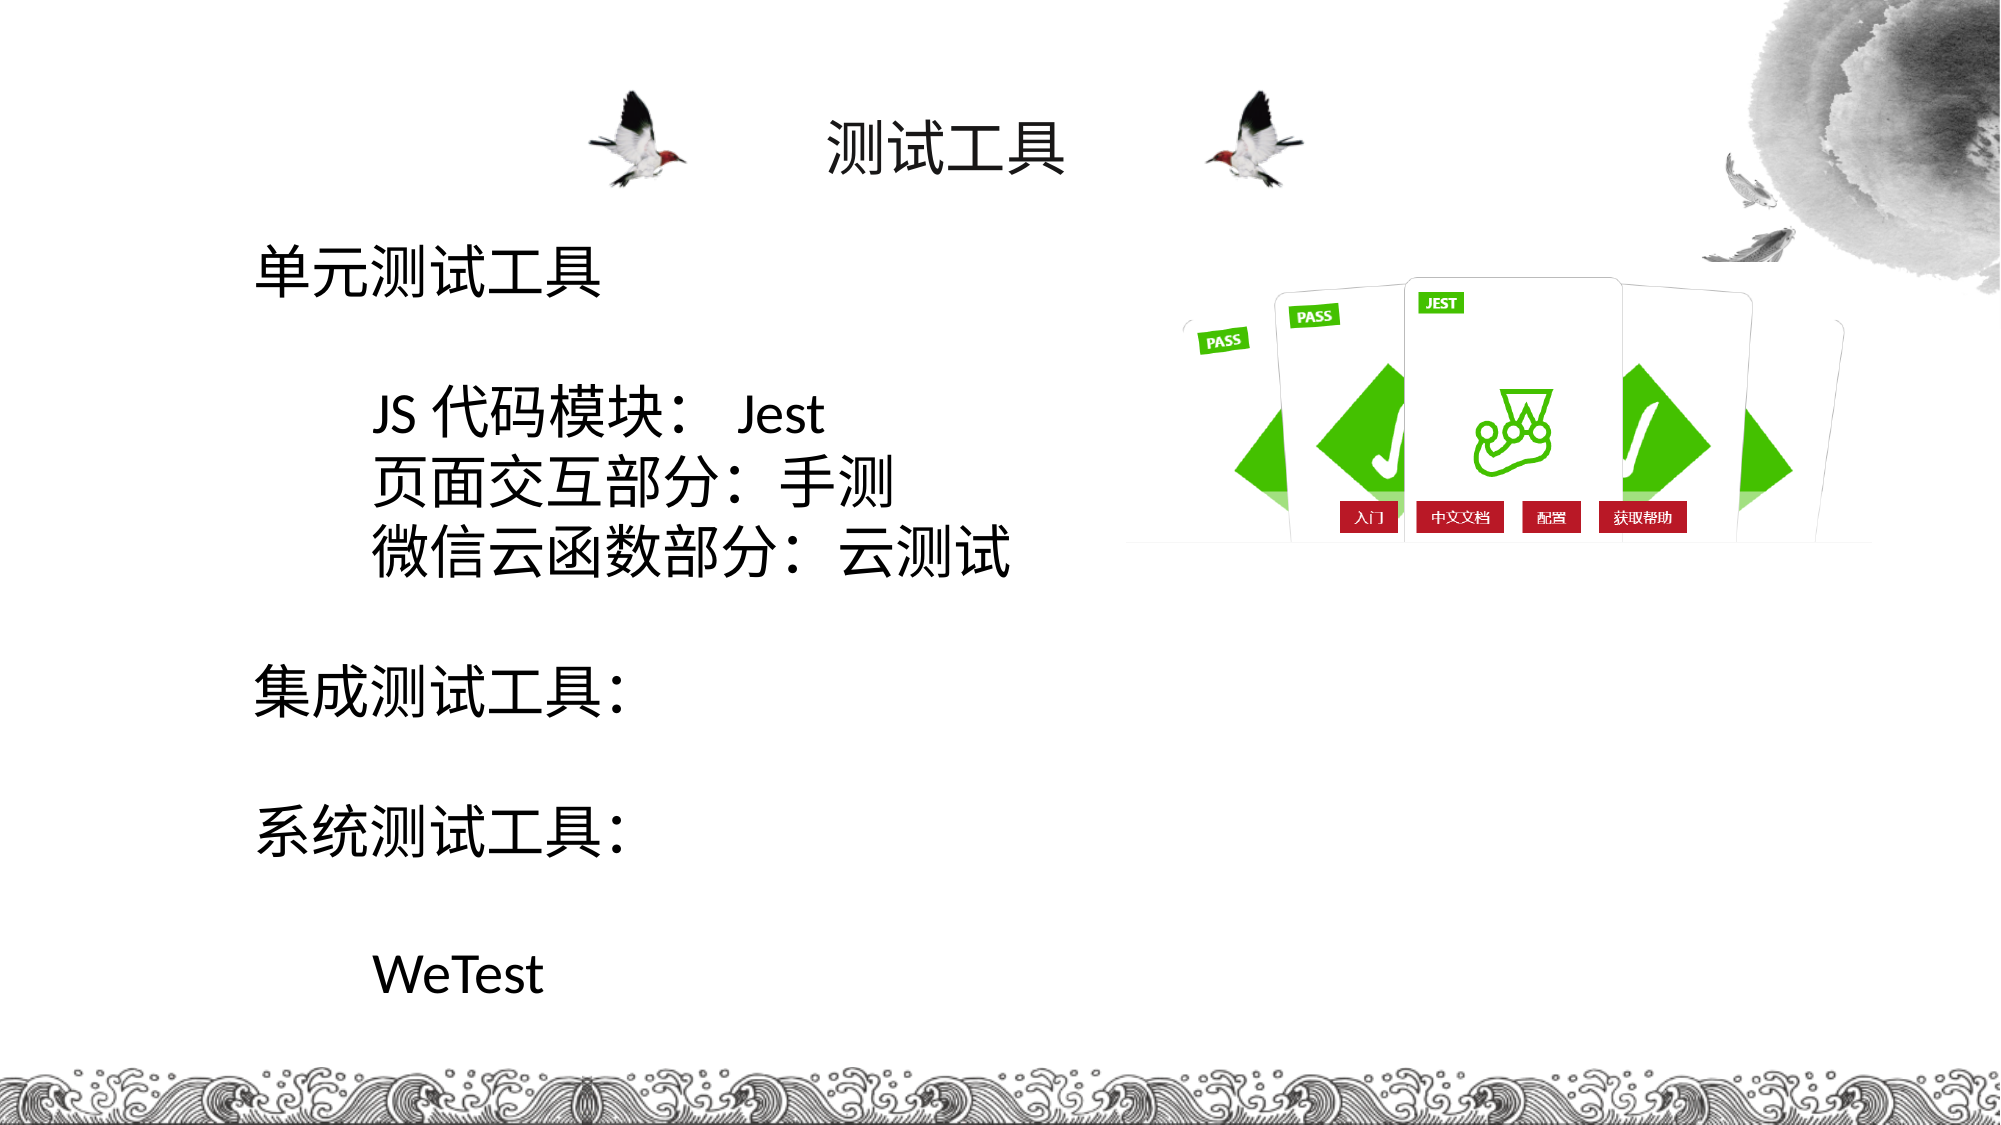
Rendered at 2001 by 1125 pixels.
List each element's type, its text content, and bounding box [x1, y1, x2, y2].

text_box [534, 41, 1359, 247]
text_box 单元测试工具 JS代码模块：Jest 页面交互部分：手测 微信云函数部分：云测试 集成测试工具： 系统测试工具： WeTest [238, 228, 1293, 1013]
picture [1126, 0, 2001, 543]
picture [0, 1067, 2000, 1125]
